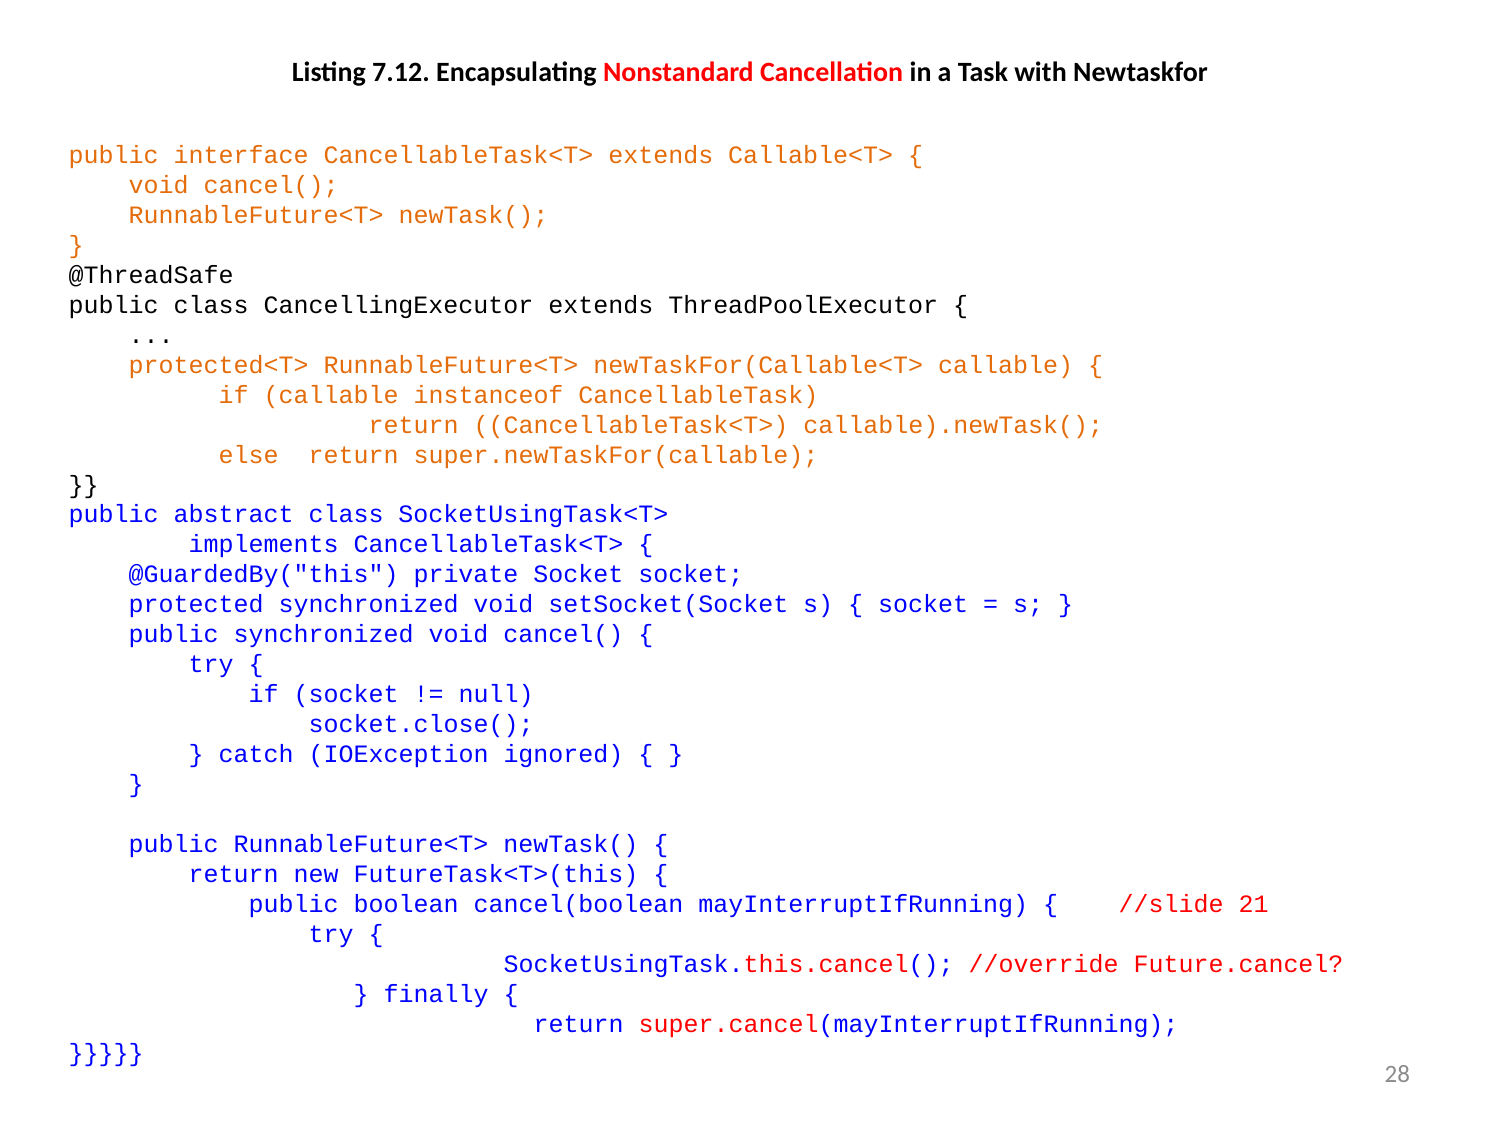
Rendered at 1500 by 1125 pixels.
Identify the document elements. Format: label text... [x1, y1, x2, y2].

text_box public interface CancellableTask<T> extends Callable<T> { void cancel(); RunnableFuture<T> newTask(); } @ThreadSafe public class CancellingExecutor extends ThreadPoolExecutor { ... protected<T> RunnableFuture<T> newTaskFor(Callable<T> callable) { if (callable instanceof CancellableTask) return ((CancellableTask<T>) callable).newTask(); else return super.newTaskFor(callable); }} public abstract class SocketUsingTask<T> implements CancellableTask<T> { @GuardedBy("this") private Socket socket; protected synchronized void setSocket(Socket s) { socket = s; } public synchronized void cancel() { try { if (socket != null) socket.close(); } catch (IOException ignored) { } } public RunnableFuture<T> newTask() { return new FutureTask<T>(this) { public boolean cancel(boolean mayInterruptIfRunning) { //slide 21 try { SocketUsingTask.this.cancel(); //override Future.cancel? } finally { return super.cancel(mayInterruptIfRunning); }}}}} [53, 131, 1457, 1075]
slide_number 28 [1074, 1075, 1425, 1103]
title Listing 7.12. Encapsulating Nonstandard Cancellation in a Task with Newtaskfor [75, 45, 1425, 95]
